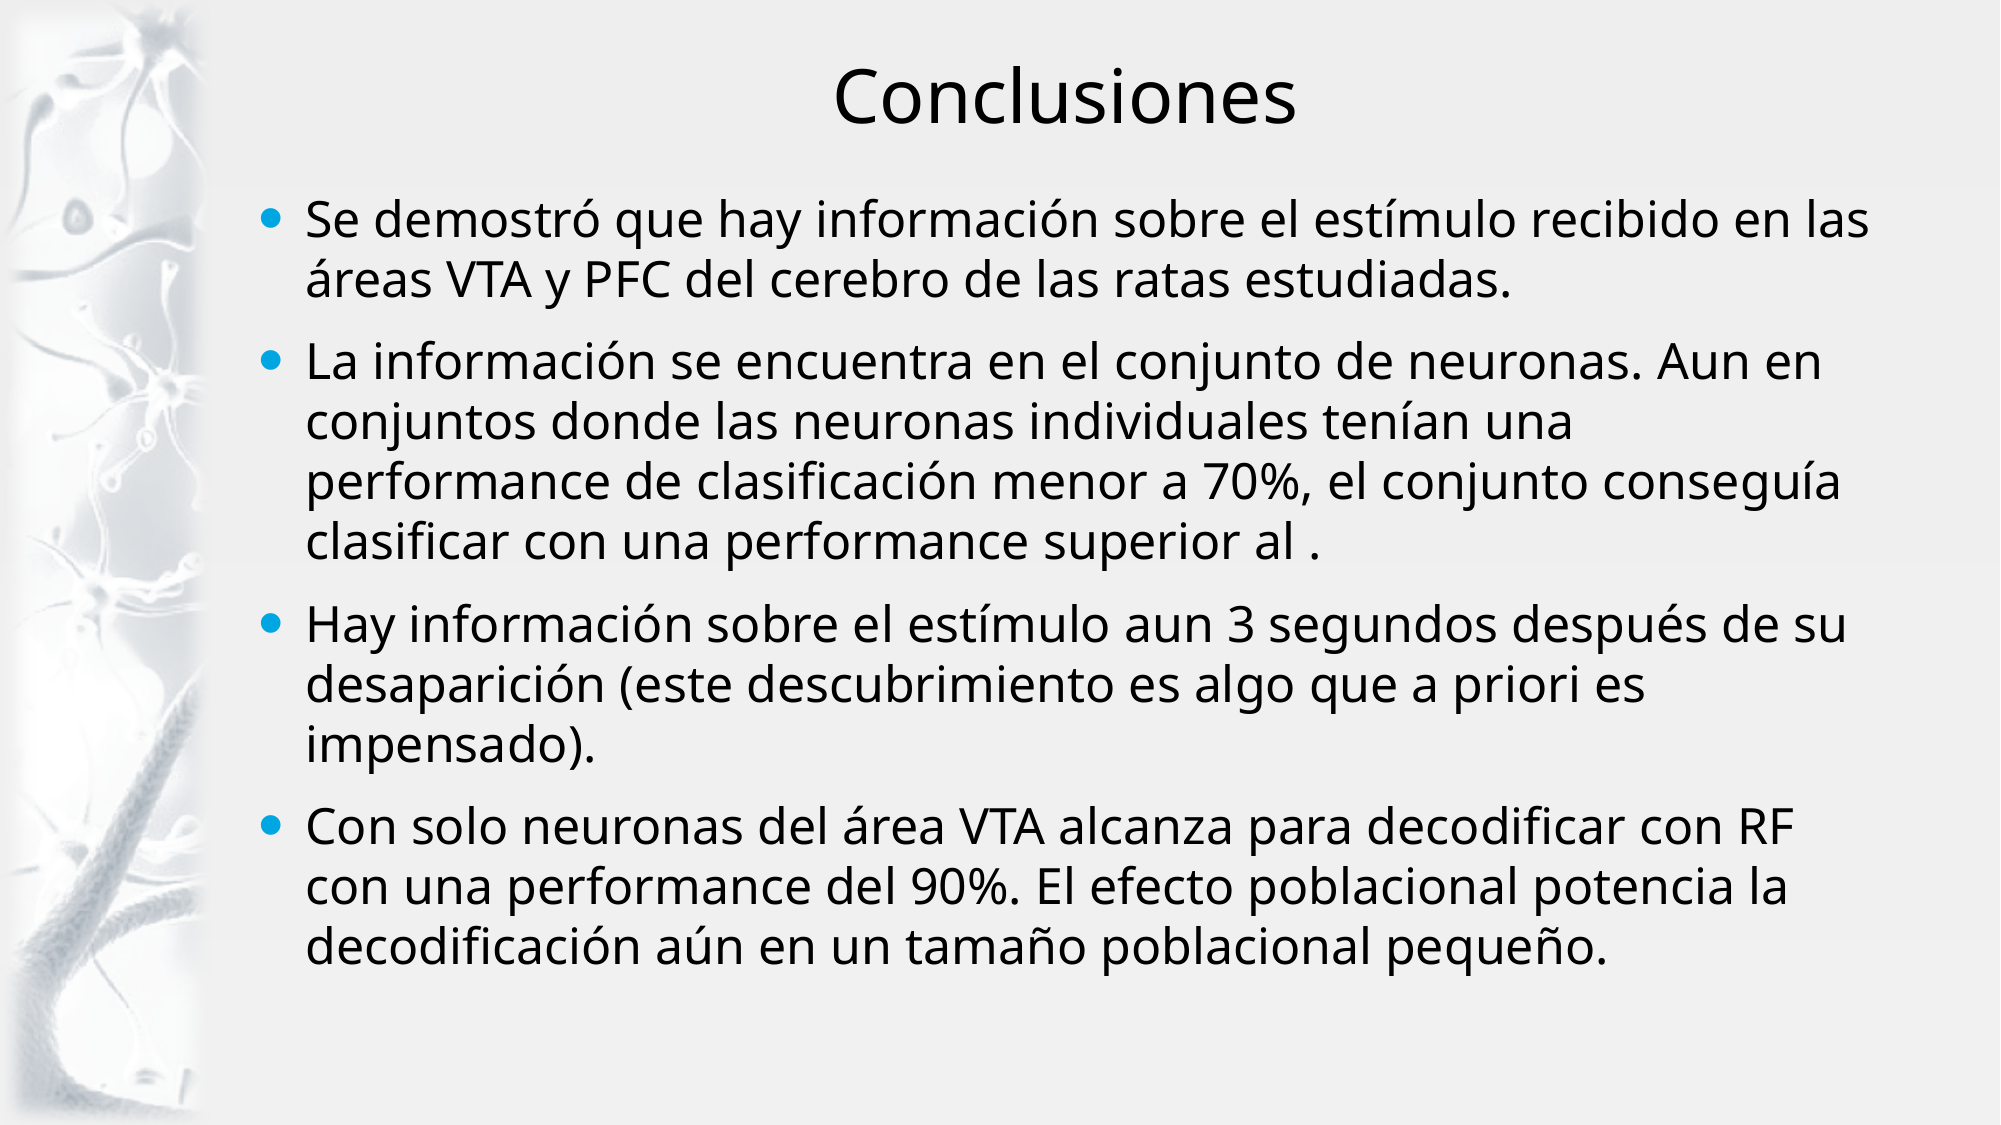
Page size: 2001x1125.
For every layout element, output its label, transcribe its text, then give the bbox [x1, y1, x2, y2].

title Conclusiones [243, 0, 1887, 189]
